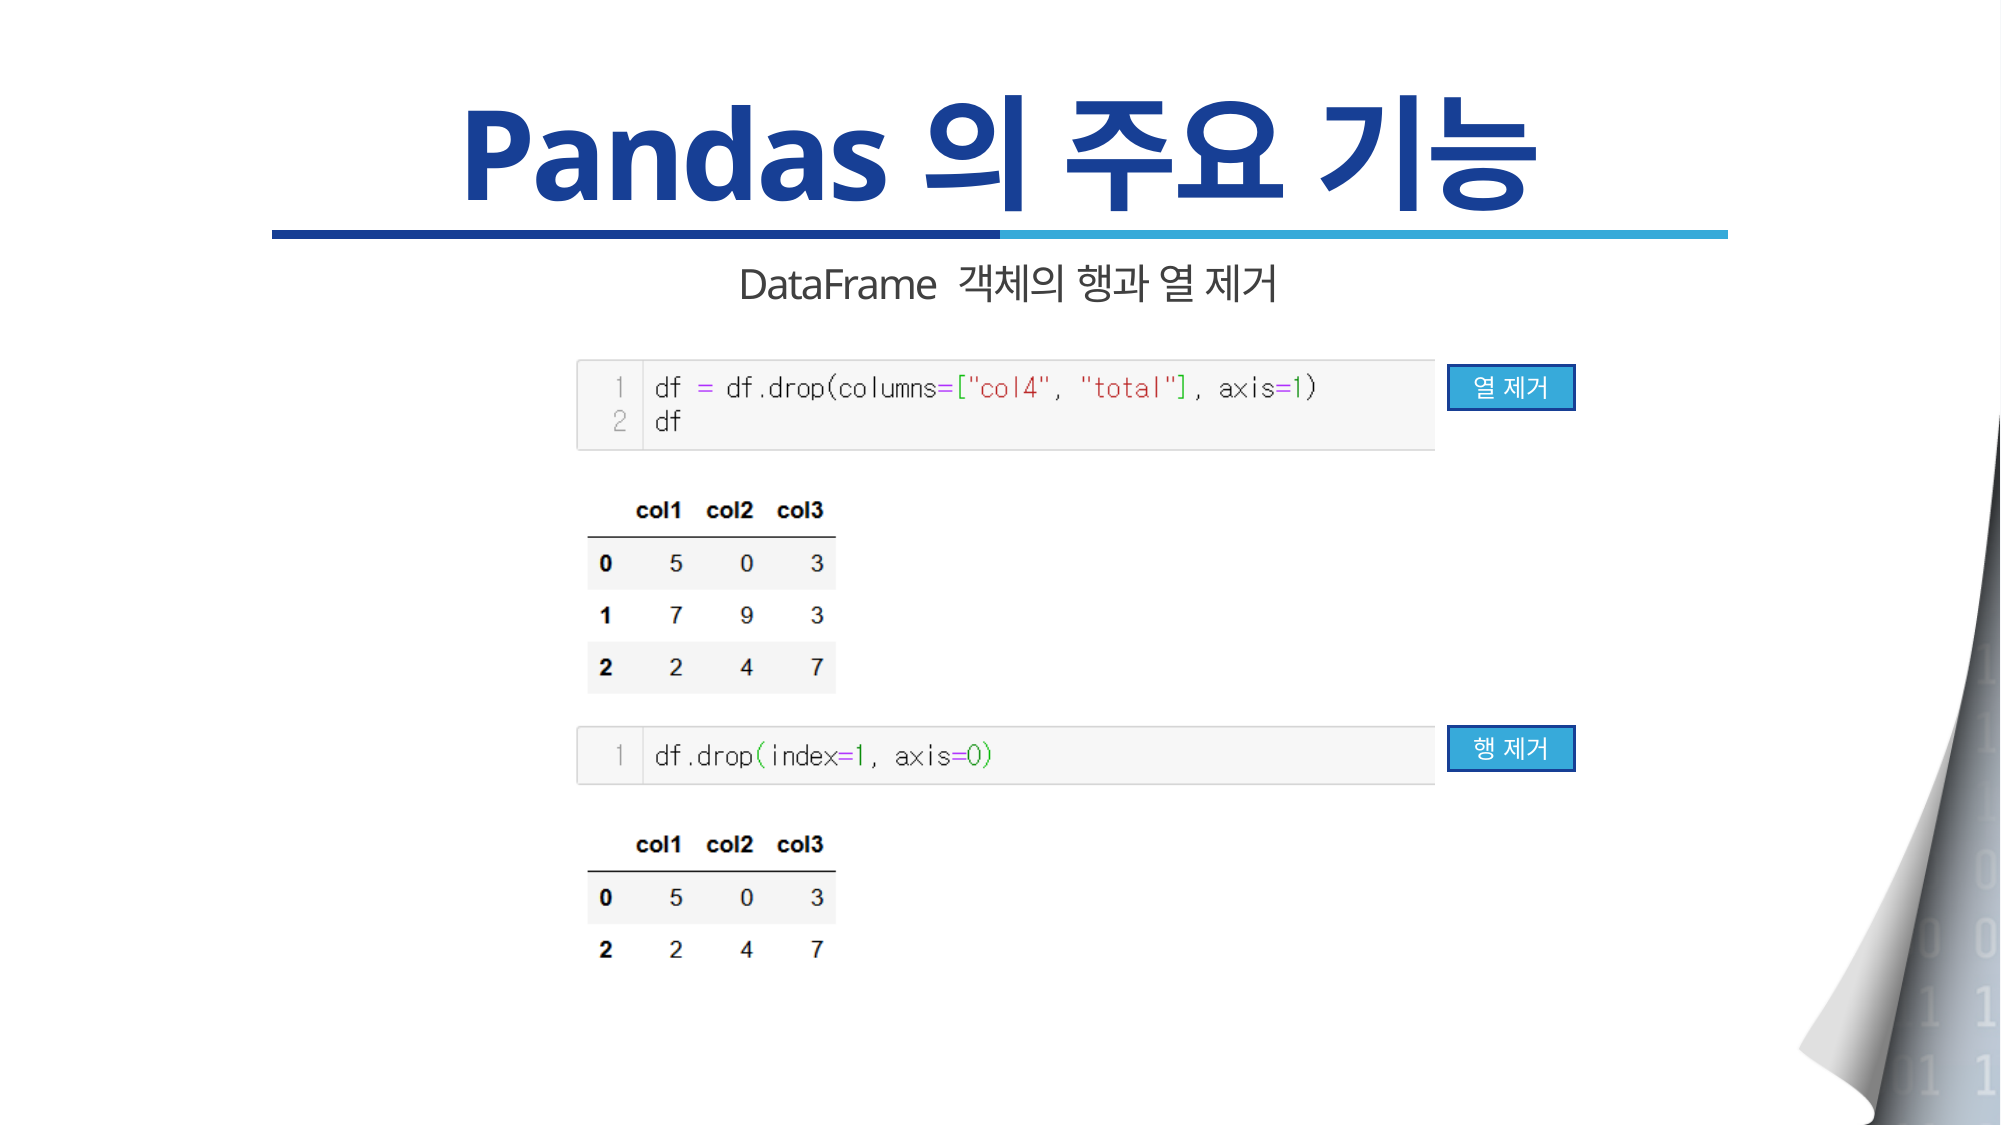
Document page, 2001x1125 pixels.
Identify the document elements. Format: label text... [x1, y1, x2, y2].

text_box 열 제거 [1447, 364, 1576, 411]
text_box 행 제거 [1447, 725, 1576, 772]
list DataFrame 객체의 행과 열 제거 [0, 256, 2000, 312]
title Pandas의 주요 기능 [0, 84, 2000, 220]
picture [0, 0, 2001, 1125]
